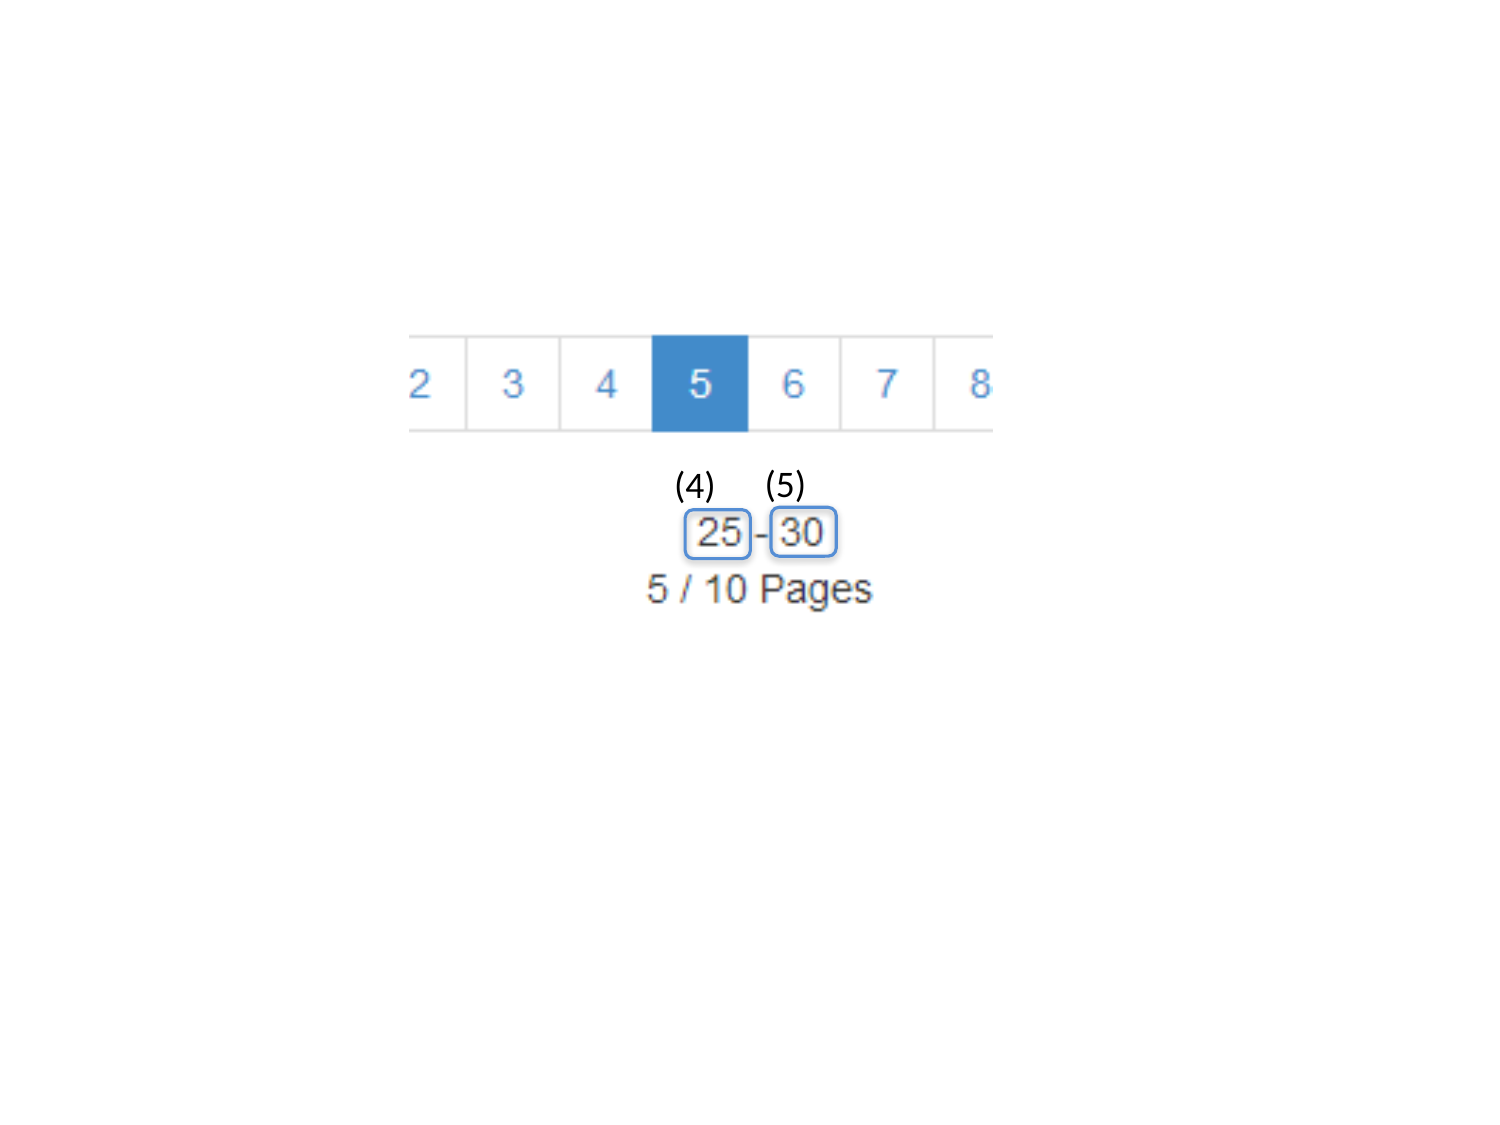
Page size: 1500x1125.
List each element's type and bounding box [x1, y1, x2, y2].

picture [408, 282, 993, 638]
